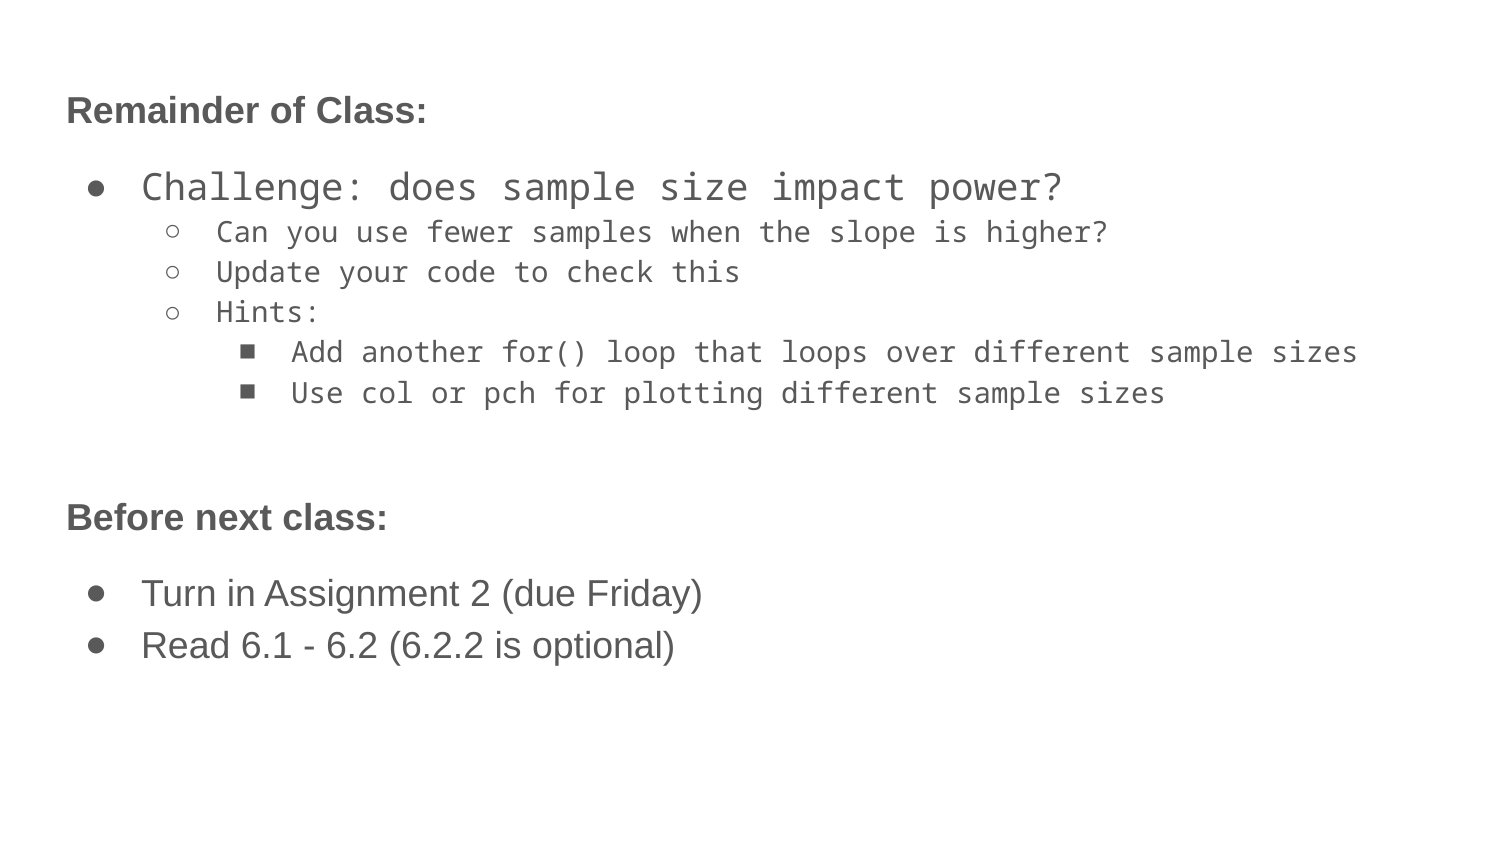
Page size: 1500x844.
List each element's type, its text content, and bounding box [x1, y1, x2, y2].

list Remainder of Class: Challenge: does sample size impact power? Can you use fewer samples when the slope is higher? Update your code to check this Hints: Add another for() loop that loops over different sample sizes Use col or pch for plotting different sample sizes Before next class: Turn in Assignment 2 (due Friday) Read 6.1 - 6.2 (6.2.2 is optional) [51, 64, 1449, 750]
